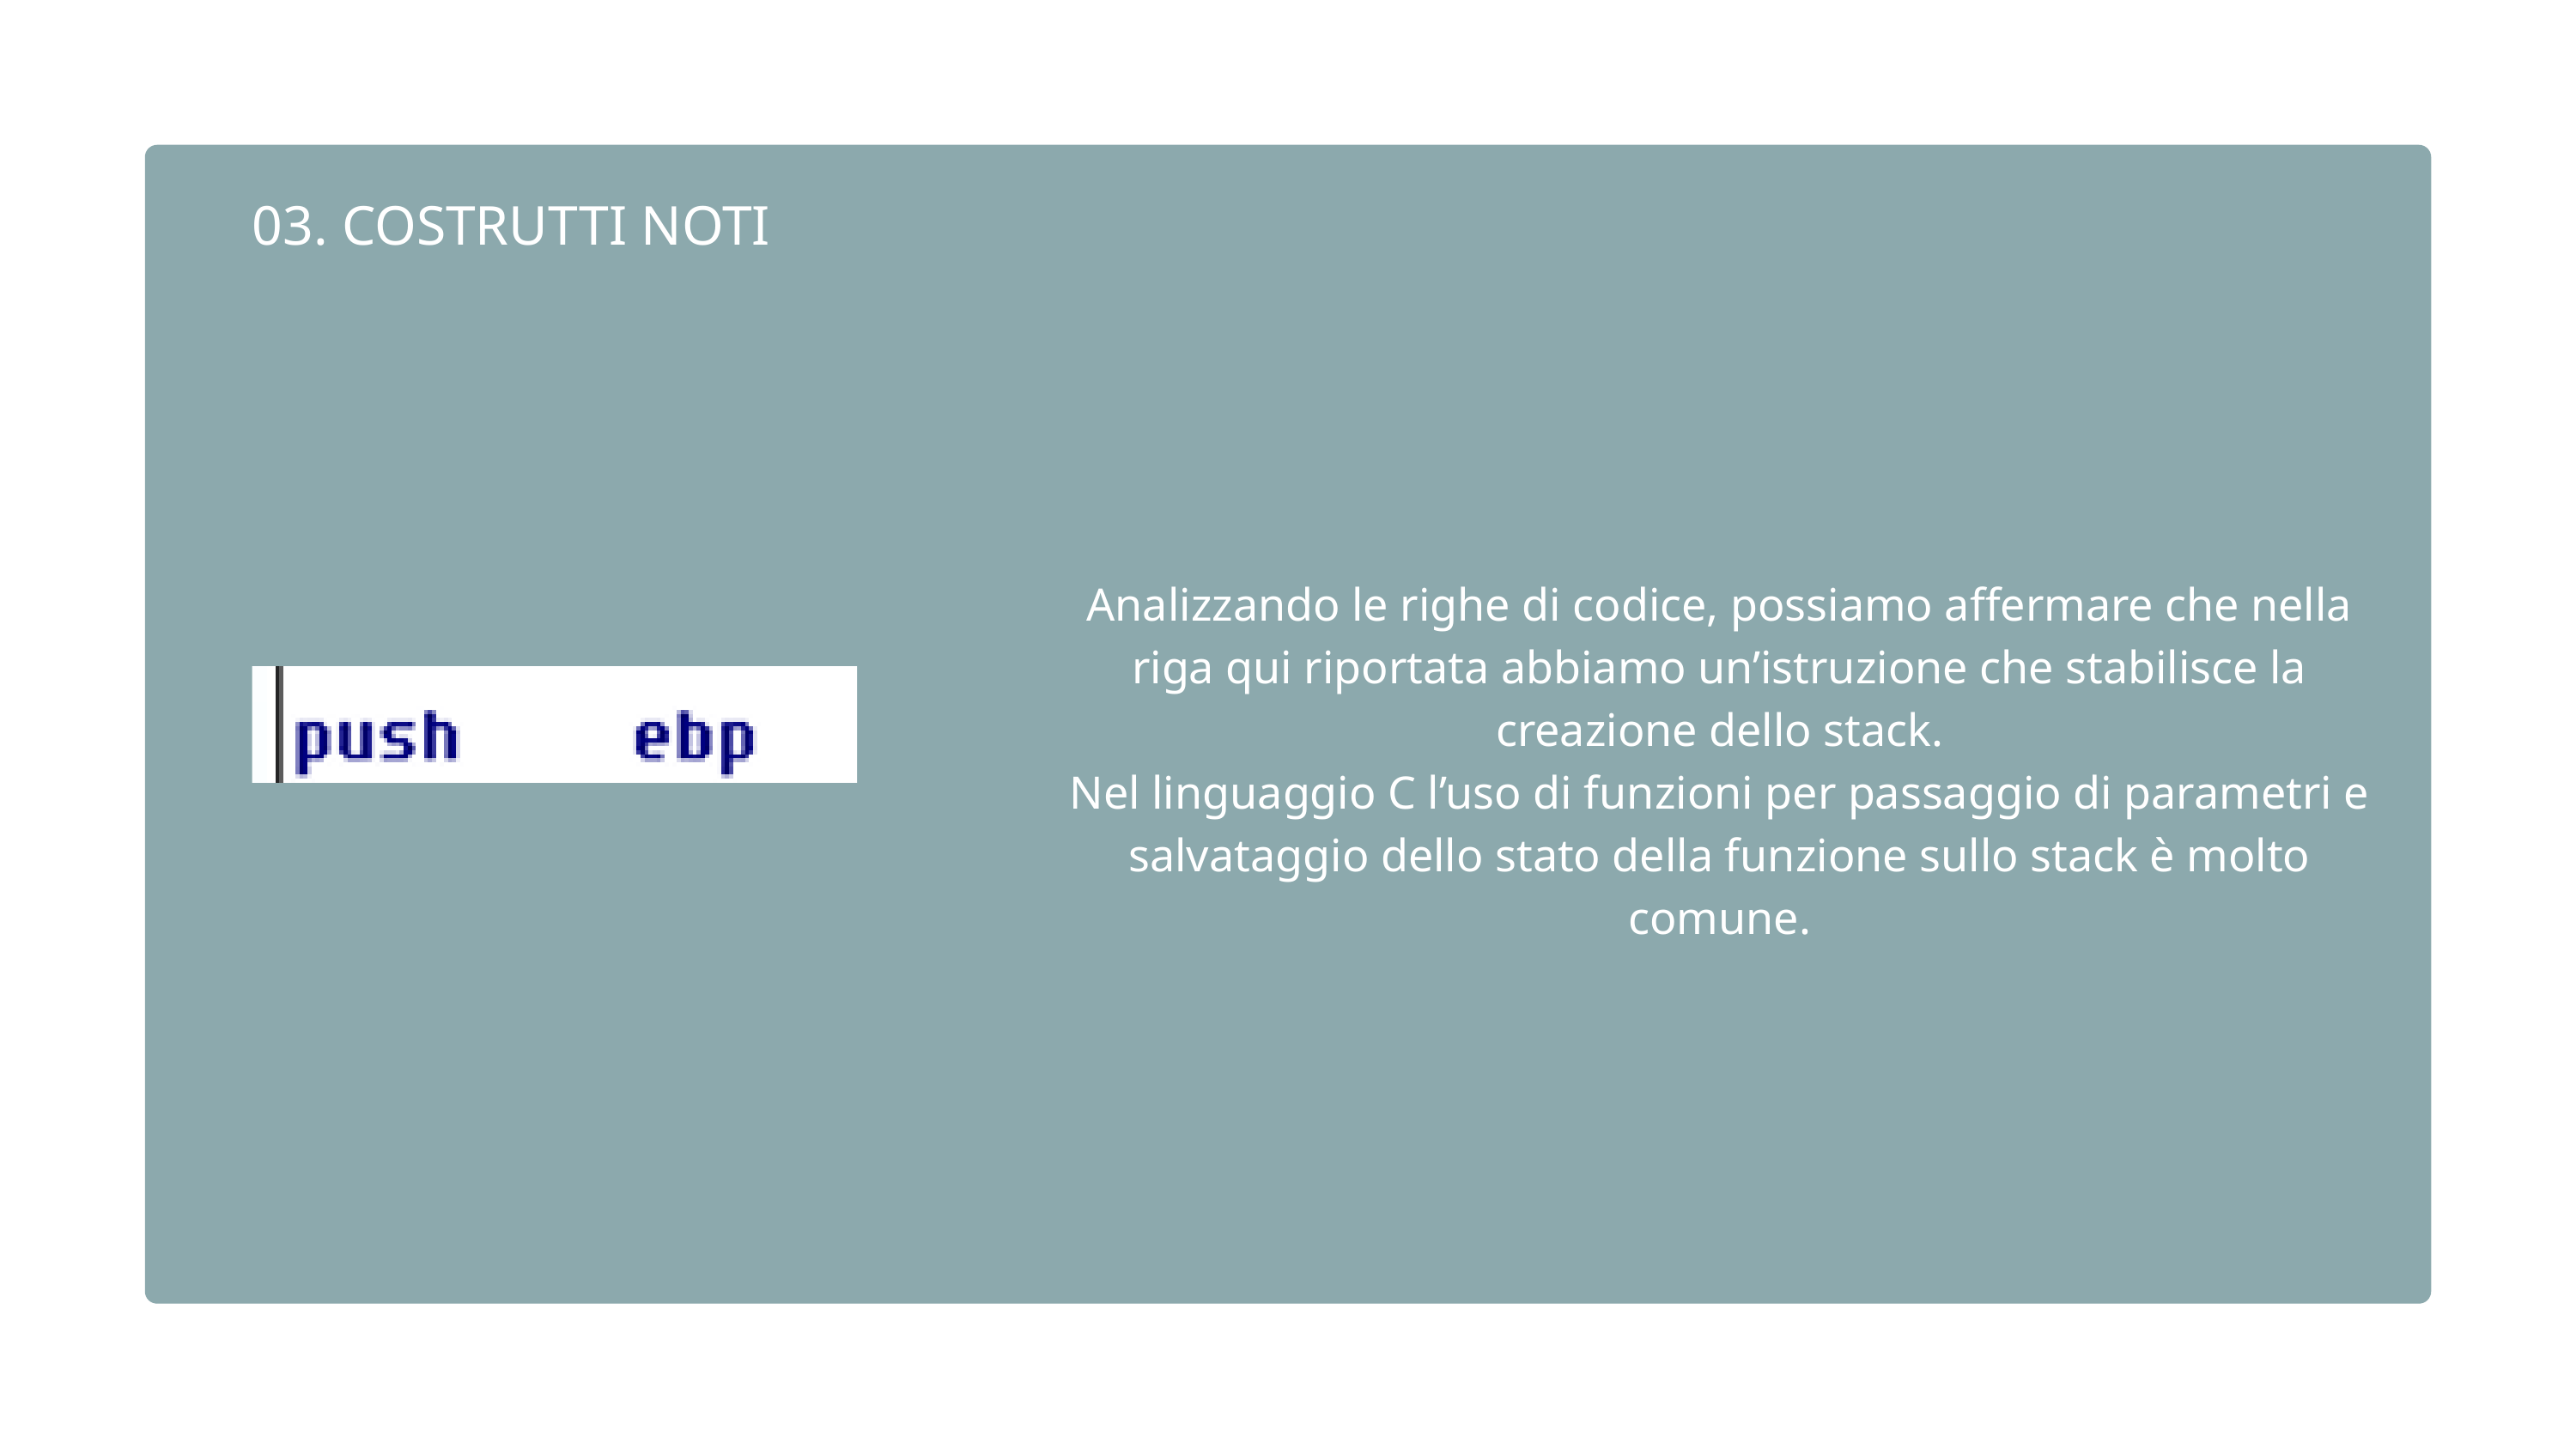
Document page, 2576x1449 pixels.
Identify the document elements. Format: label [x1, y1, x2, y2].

text_box [144, 144, 2432, 1304]
